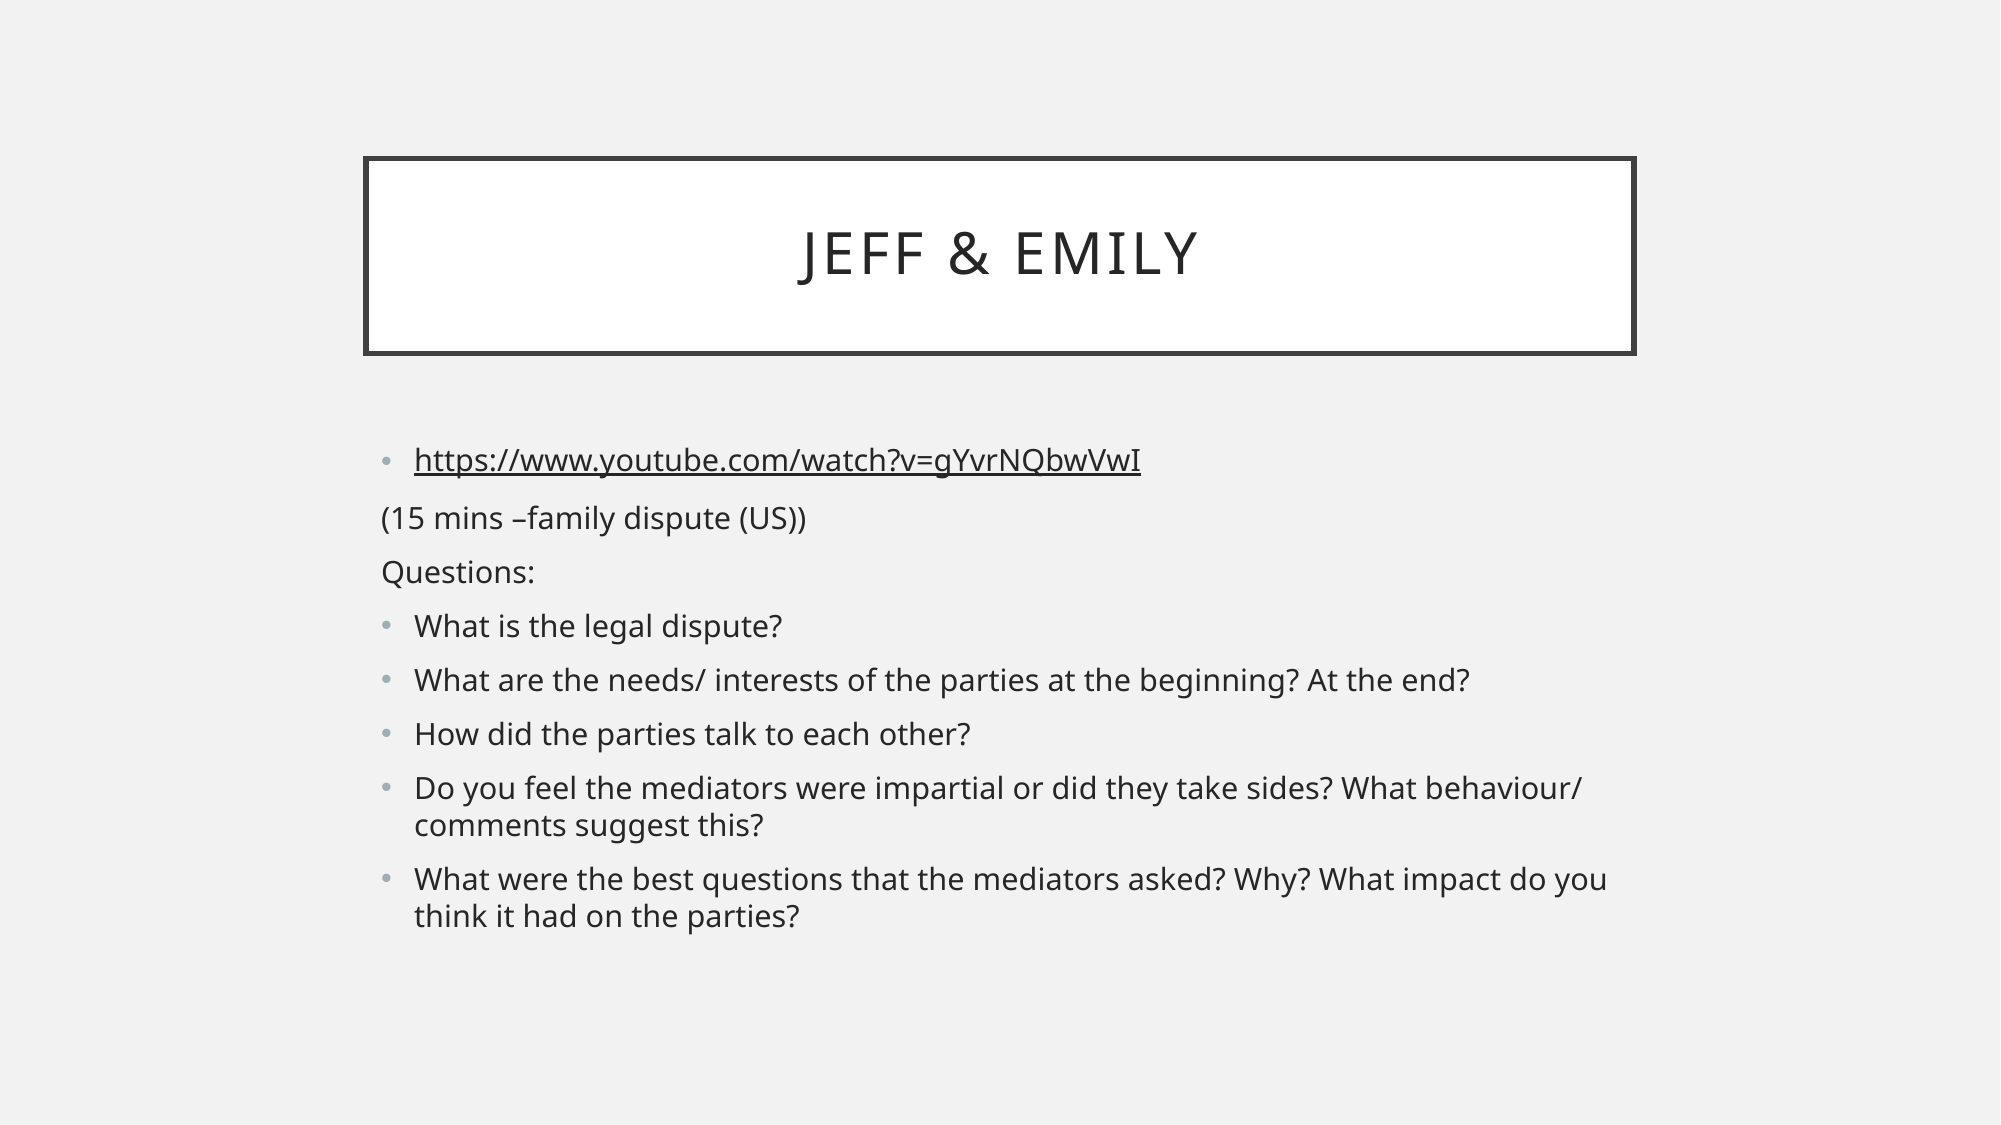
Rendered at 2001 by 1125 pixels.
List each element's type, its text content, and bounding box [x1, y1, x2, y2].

title Jeff & emily [363, 156, 1637, 356]
list https://www.youtube.com/watch?v=gYvrNQbwVwI (15 mins –family dispute (US)) Questions: What is the legal dispute? What are the needs/ interests of the parties at the beginning? At the end? How did the parties talk to each other? Do you feel the mediators were impartial or did they take sides? What behaviour/ comments suggest this? What were the best questions that the mediators asked? Why? What impact do you think it had on the parties? [366, 432, 1634, 942]
